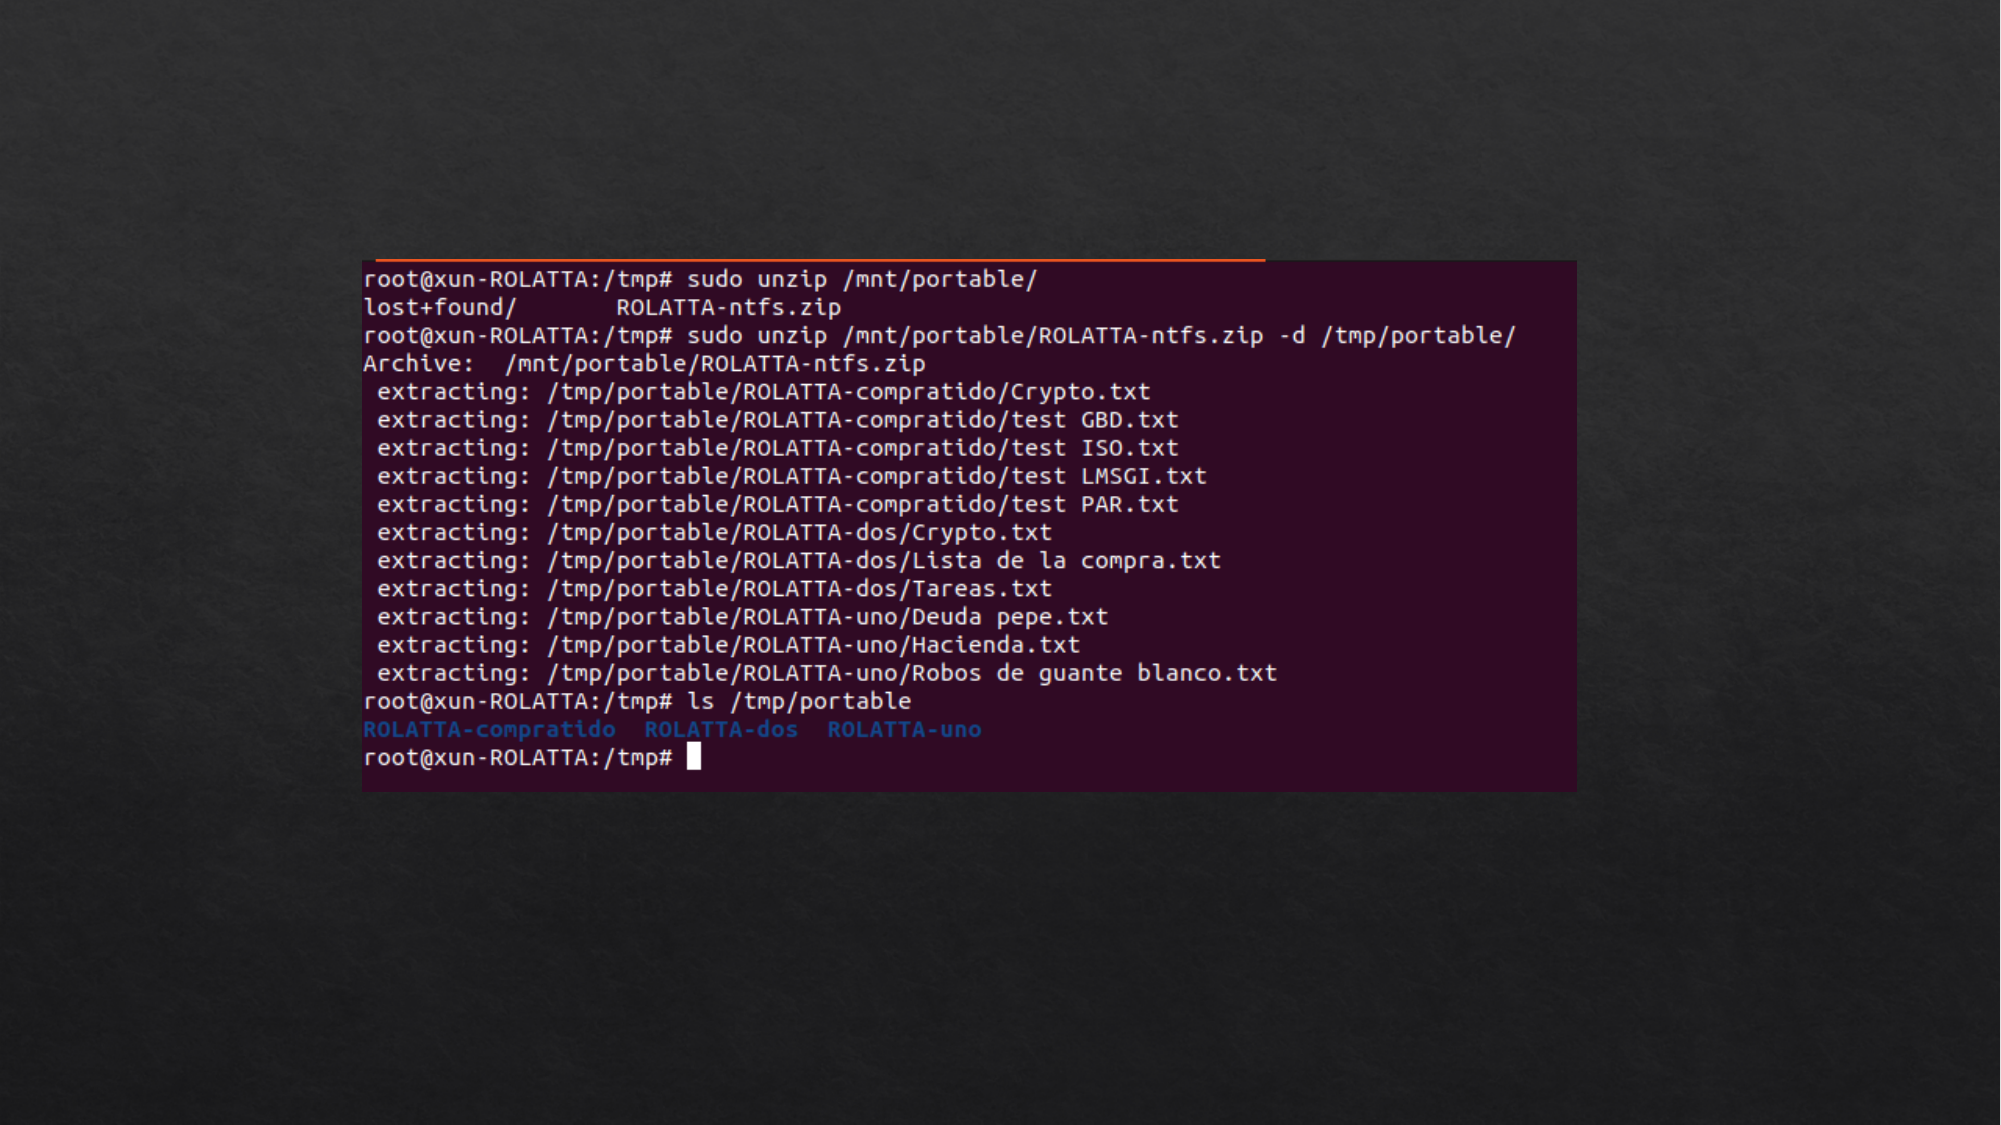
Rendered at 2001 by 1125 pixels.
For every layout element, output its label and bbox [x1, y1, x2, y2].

picture [361, 258, 1577, 793]
